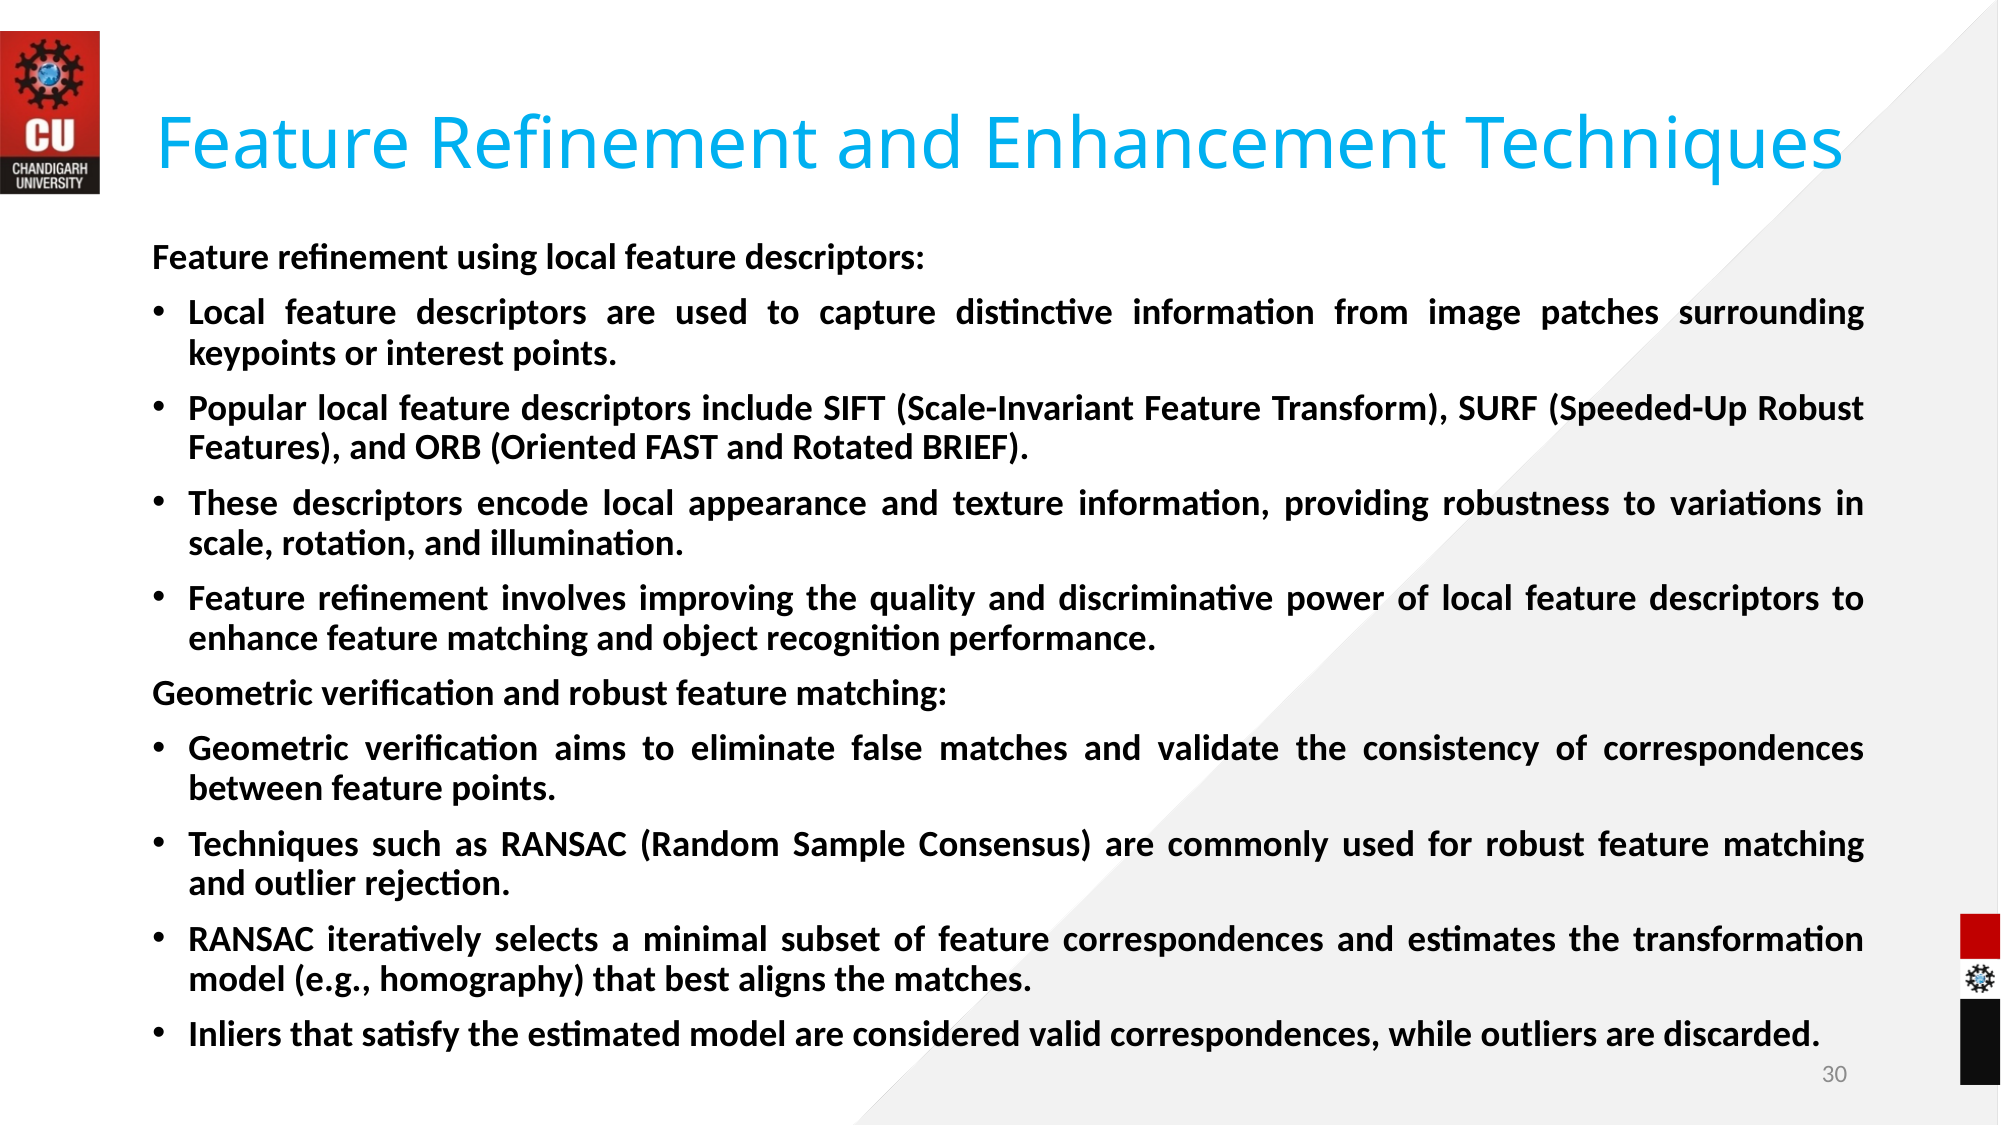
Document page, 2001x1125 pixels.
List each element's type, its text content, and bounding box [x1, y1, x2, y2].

slide_number 30 [1412, 1042, 1863, 1103]
list Feature refinement using local feature descriptors: Local feature descriptors are used to capture distinctive information from image patches surrounding keypoints or interest points. Popular local feature descriptors include SIFT (Scale-Invariant Feature Transform), SURF (Speeded-Up Robust Features), and ORB (Oriented FAST and Rotated BRIEF). These descriptors encode local appearance and texture information, providing robustness to variations in scale, rotation, and illumination. Feature refinement involves improving the quality and discriminative power of local feature descriptors to enhance feature matching and object recognition performance. Geometric verification and robust feature matching: Geometric verification aims to eliminate false matches and validate the consistency of correspondences between feature points. Techniques such as RANSAC (Random Sample Consensus) are commonly used for robust feature matching and outlier rejection. RANSAC iteratively selects a minimal subset of feature correspondences and estimates the transformation model (e.g., homography) that best aligns the matches. Inliers that satisfy the estimated model are considered valid correspondences, while outliers are discarded. [137, 230, 1883, 1066]
title Feature Refinement and Enhancement Techniques [137, 59, 1863, 230]
picture [0, 0, 2001, 1125]
